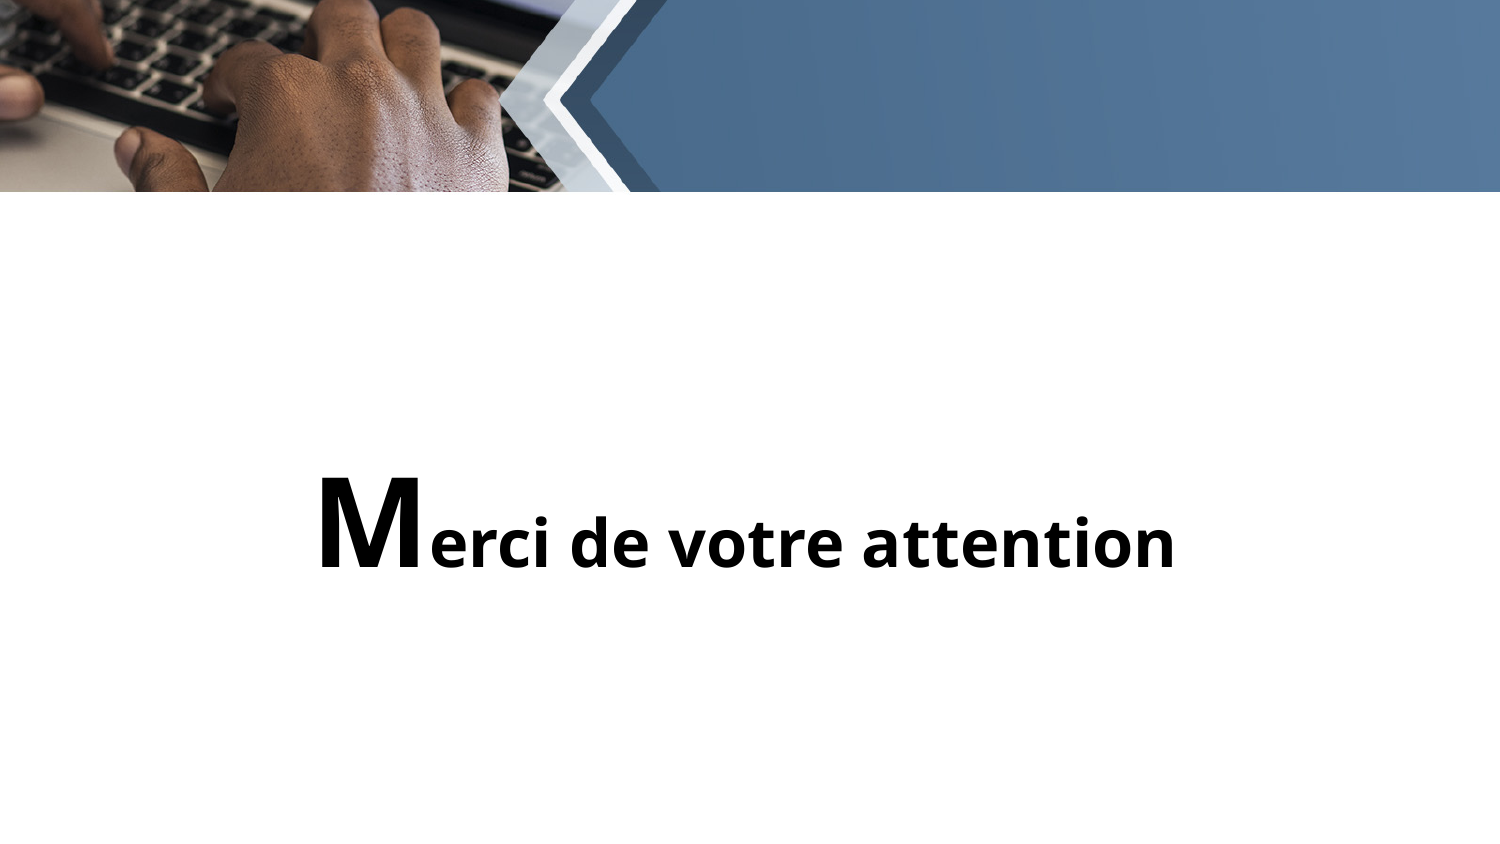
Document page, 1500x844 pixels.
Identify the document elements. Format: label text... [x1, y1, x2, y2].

text_box Merci de votre attention [0, 190, 1500, 844]
picture [0, 0, 1500, 190]
